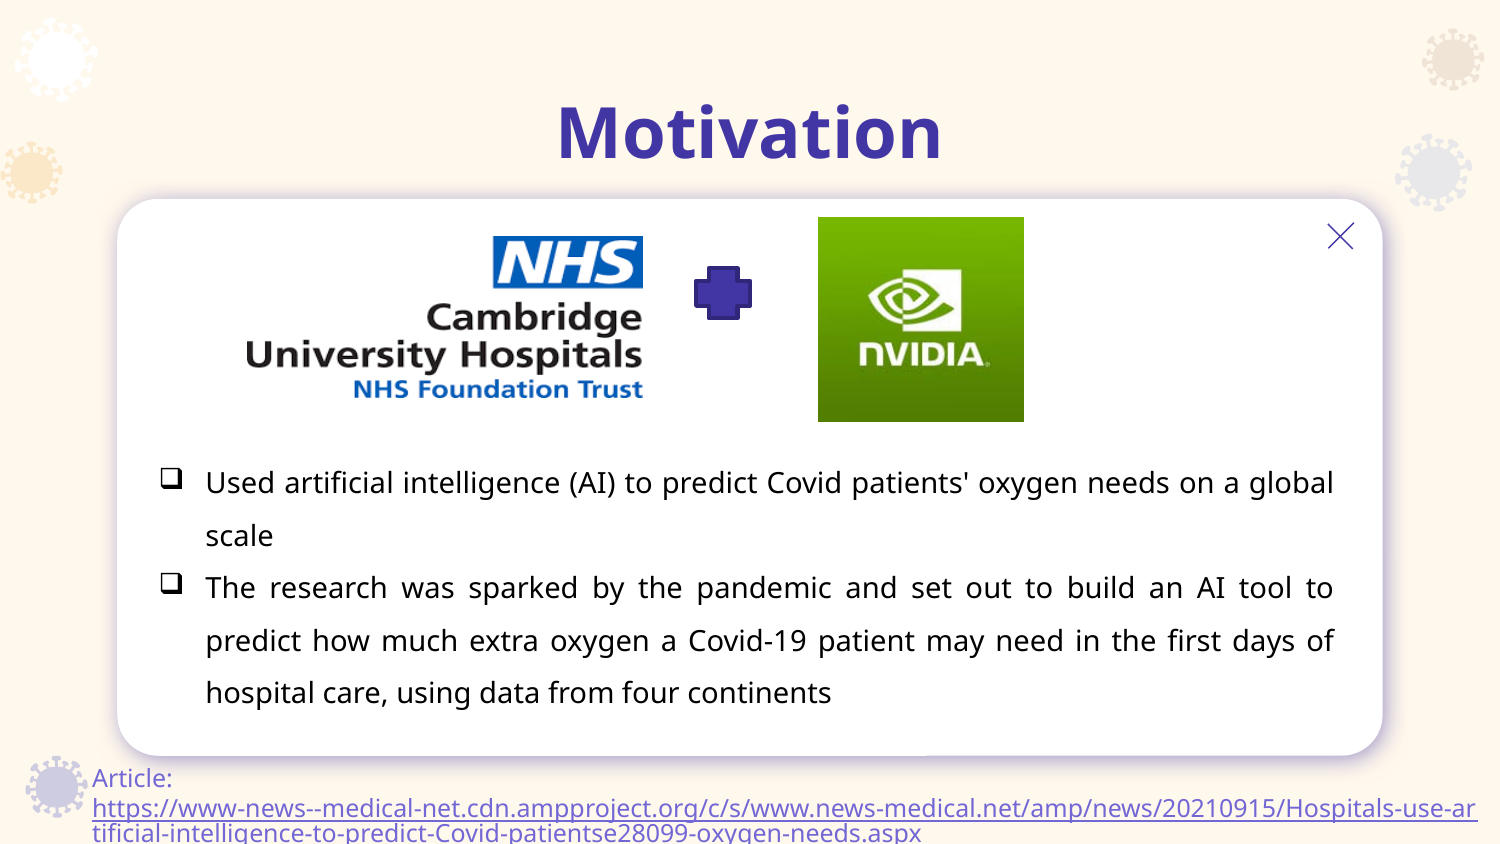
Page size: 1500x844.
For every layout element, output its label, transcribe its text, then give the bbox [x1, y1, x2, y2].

text_box Article: https://www-news--medical-net.cdn.ampproject.org/c/s/www.news-medical.net/amp/news/20210915/Hospitals-use-artificial-intelligence-to-predict-Covid-patientse28099-oxygen-needs.aspx [77, 755, 1500, 844]
title Motivation [117, 72, 1383, 167]
text_box Used artificial intelligence (AI) to predict Covid patients' oxygen needs on a global scale The research was sparked by the pandemic and set out to build an AI tool to predict how much extra oxygen a Covid-19 patient may need in the first days of hospital care, using data from four continents [143, 439, 1350, 752]
picture [818, 216, 1024, 423]
picture [247, 235, 643, 398]
text_box [694, 266, 752, 320]
